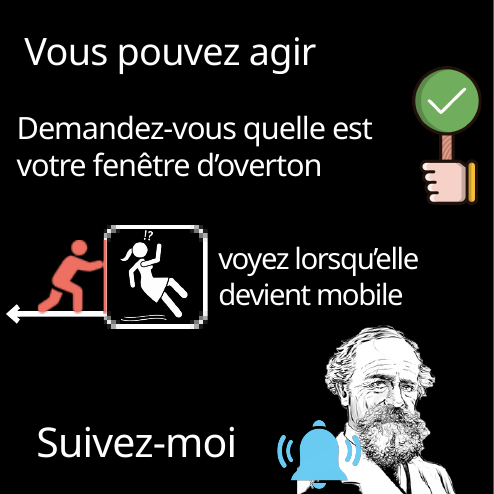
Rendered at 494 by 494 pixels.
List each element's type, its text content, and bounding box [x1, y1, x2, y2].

text_box Demandez-vous quelle est votre fenêtre d’overton [16, 107, 421, 184]
text_box Suivez-moi [36, 415, 284, 466]
text_box [297, 325, 460, 494]
text_box voyez lorsqu’elle devient mobile [218, 239, 494, 312]
text_box [406, 66, 482, 205]
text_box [5, 224, 208, 330]
text_box [277, 420, 361, 489]
text_box Vous pouvez agir [24, 19, 391, 73]
